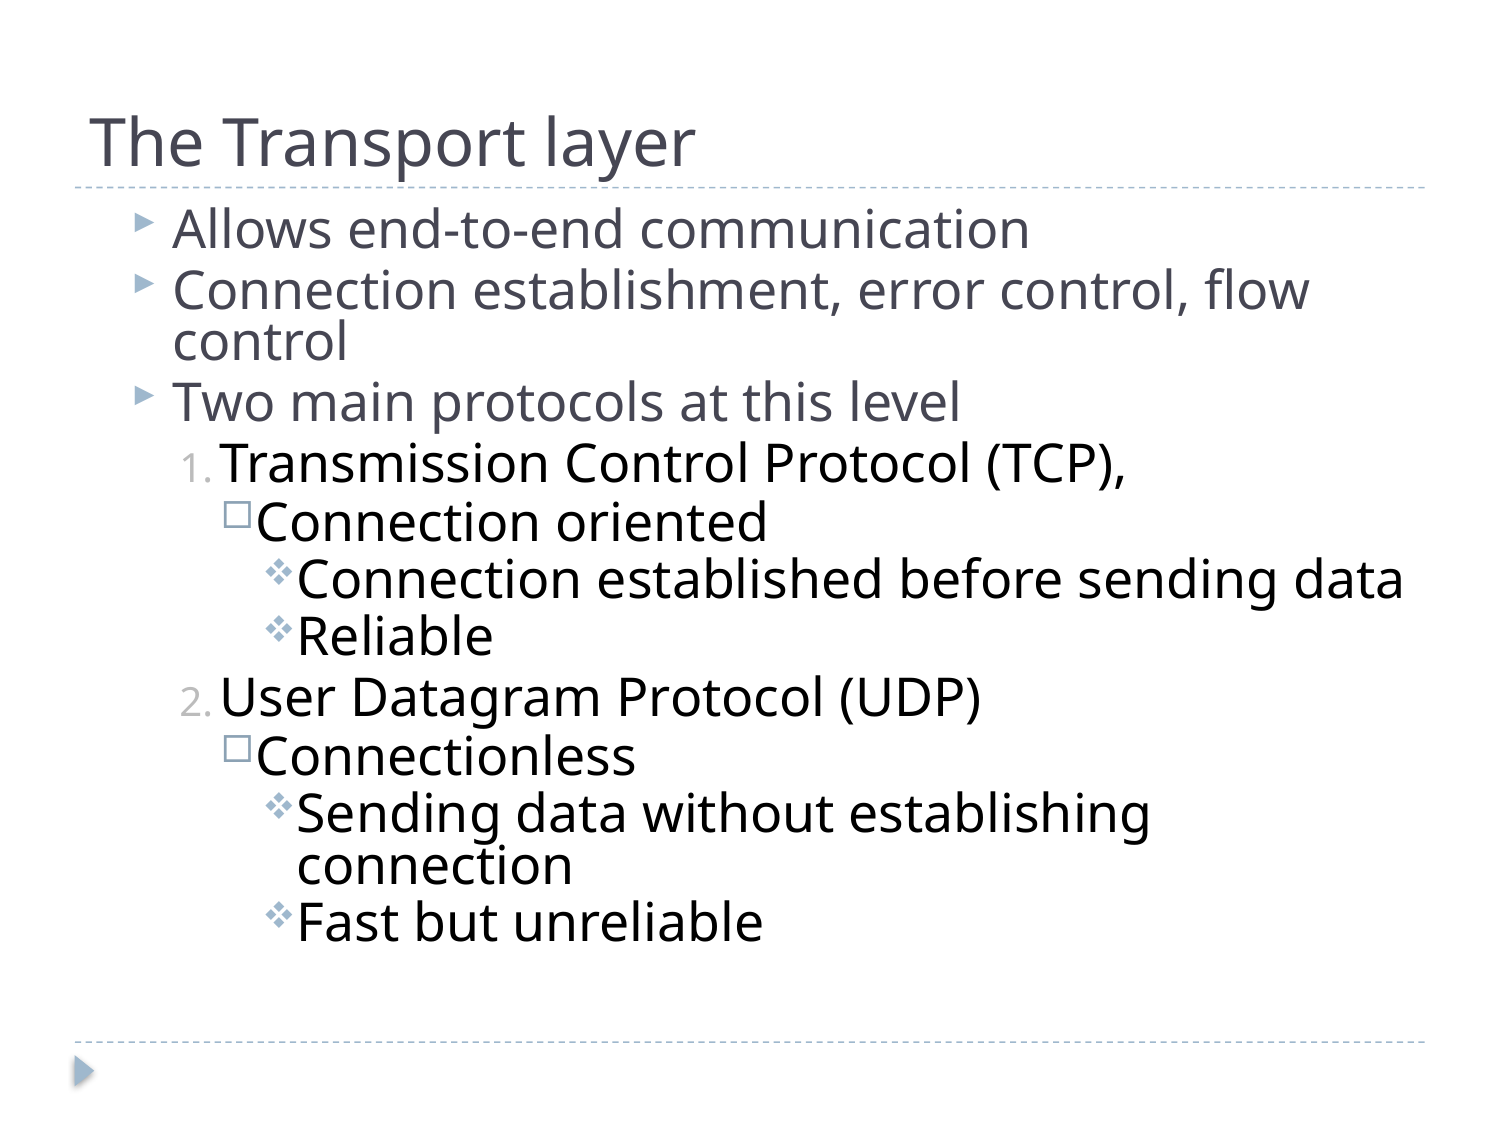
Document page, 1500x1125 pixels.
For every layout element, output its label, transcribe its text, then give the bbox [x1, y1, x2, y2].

title The Transport layer [75, 24, 1425, 188]
list Allows end-to-end communication Connection establishment, error control, flow control Two main protocols at this level Transmission Control Protocol (TCP), Connection oriented Connection established before sending data Reliable User Datagram Protocol (UDP) Connectionless Sending data without establishing connection Fast but unreliable [75, 200, 1425, 1010]
